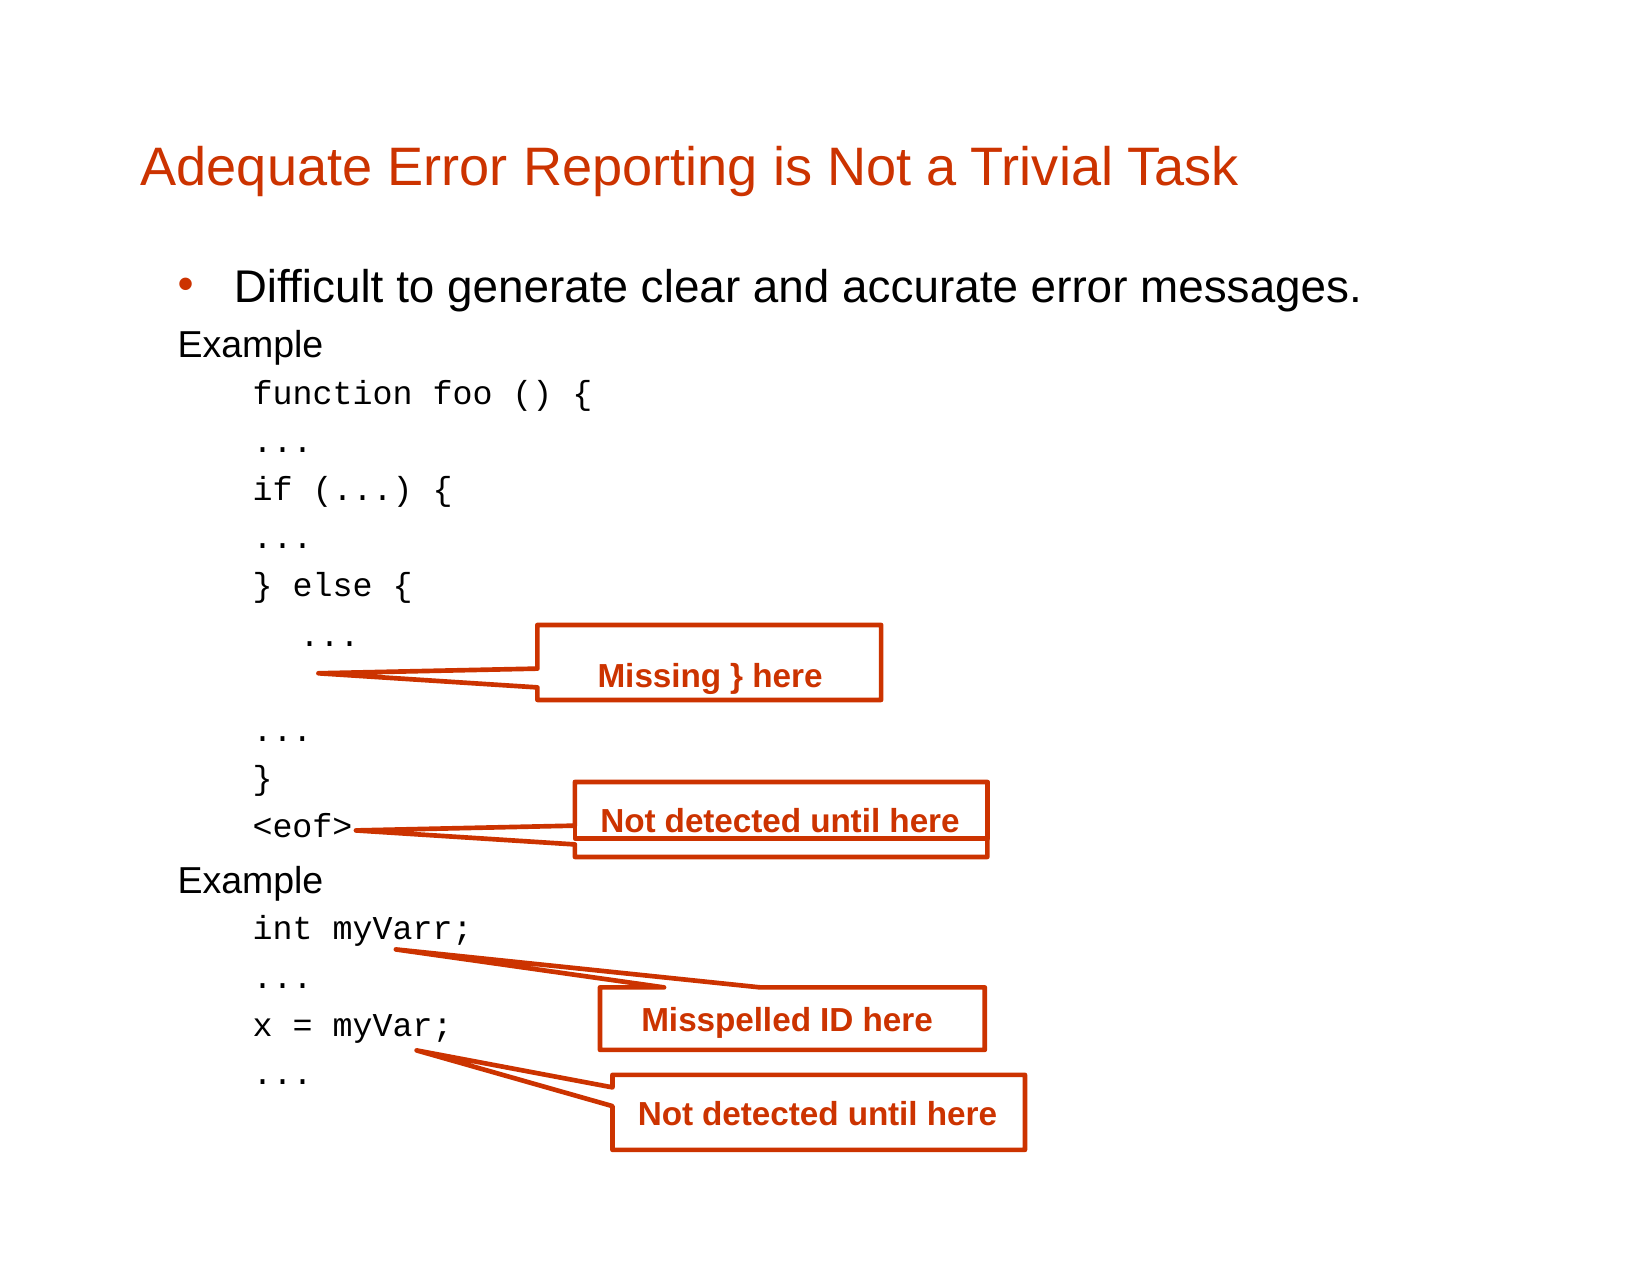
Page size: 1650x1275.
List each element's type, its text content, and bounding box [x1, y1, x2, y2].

text_box [416, 1050, 1025, 1150]
text_box [355, 781, 988, 857]
text_box [395, 949, 985, 1050]
text_box [537, 695, 882, 700]
text_box ... } <eof> Example int myVarr; ... x = myVar; ... [175, 698, 476, 1092]
text_box Misspelled ID here [639, 995, 946, 1038]
text_box Not detected until here [575, 781, 988, 839]
title Adequate Error Reporting is Not a Trivial Task [138, 128, 1252, 344]
text_box Difficult to generate clear and accurate error messages. Example function foo () { ... if (...) { ... } else { ... Missing } here [175, 242, 1367, 695]
text_box Not detected until here [635, 1089, 1002, 1132]
